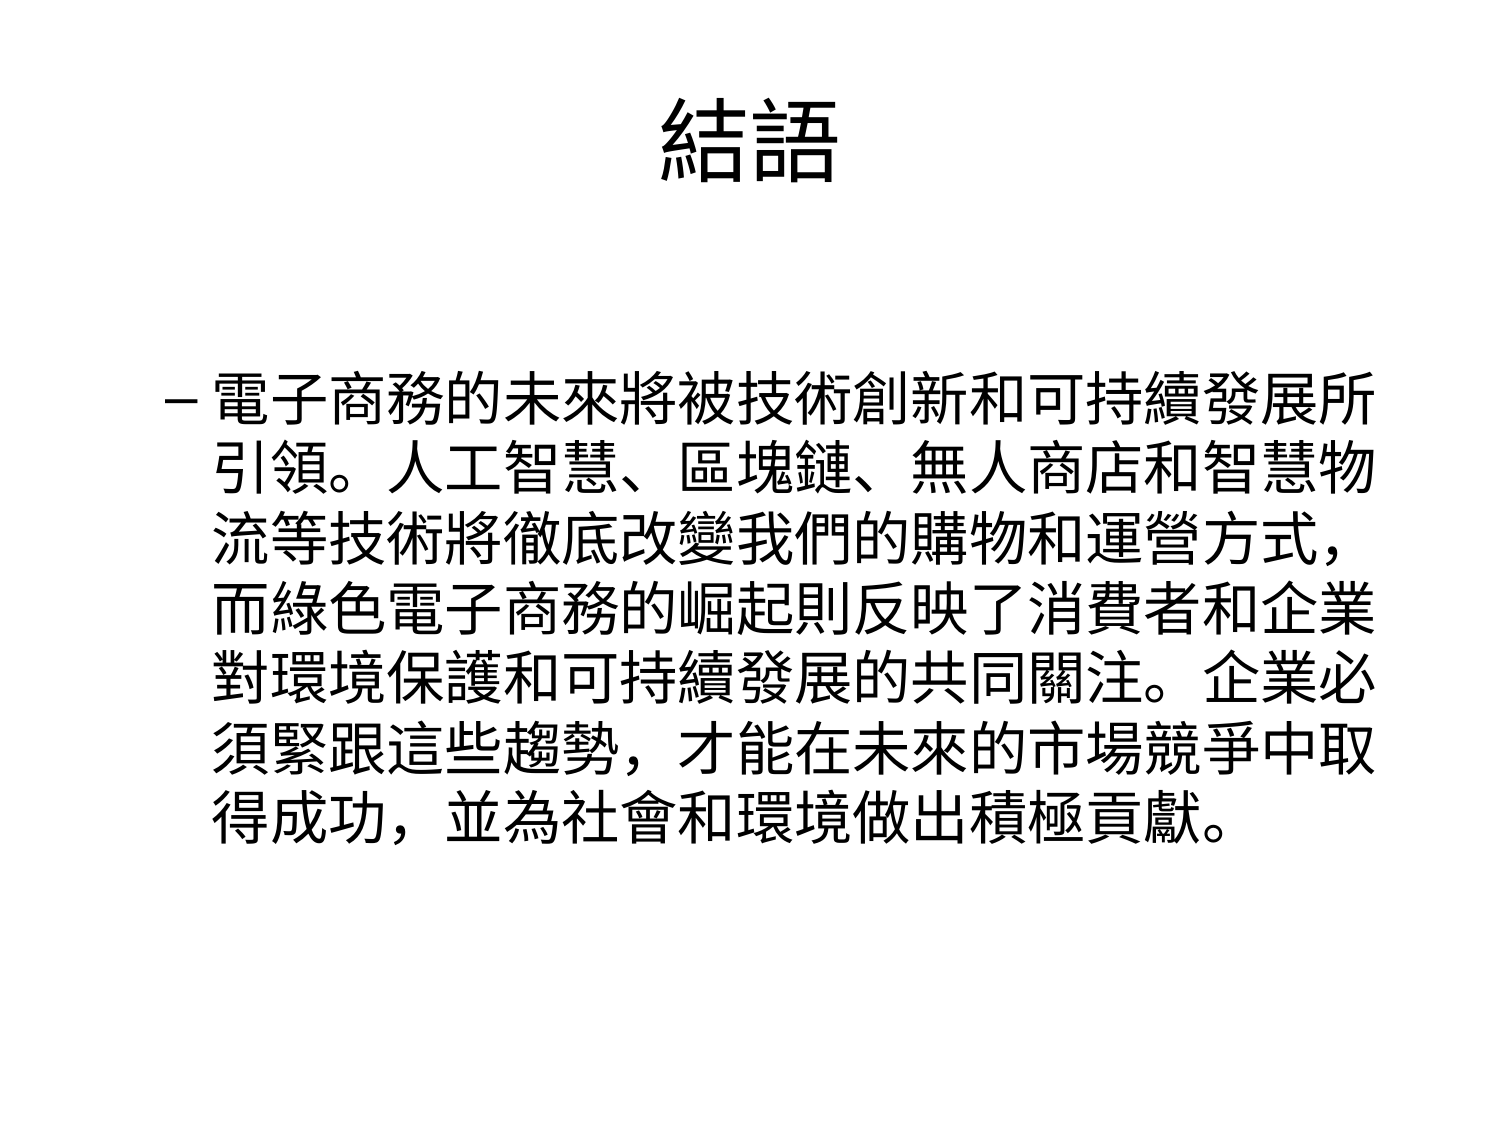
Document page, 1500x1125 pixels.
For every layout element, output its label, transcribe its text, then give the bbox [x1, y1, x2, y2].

list 電子商務的未來將被技術創新和可持續發展所引領。人工智慧、區塊鏈、無人商店和智慧物流等技術將徹底改變我們的購物和運營方式，而綠色電子商務的崛起則反映了消費者和企業對環境保護和可持續發展的共同關注。企業必須緊跟這些趨勢，才能在未來的市場競爭中取得成功，並為社會和環境做出積極貢獻。 [75, 262, 1425, 1005]
title 結語 [75, 45, 1425, 233]
